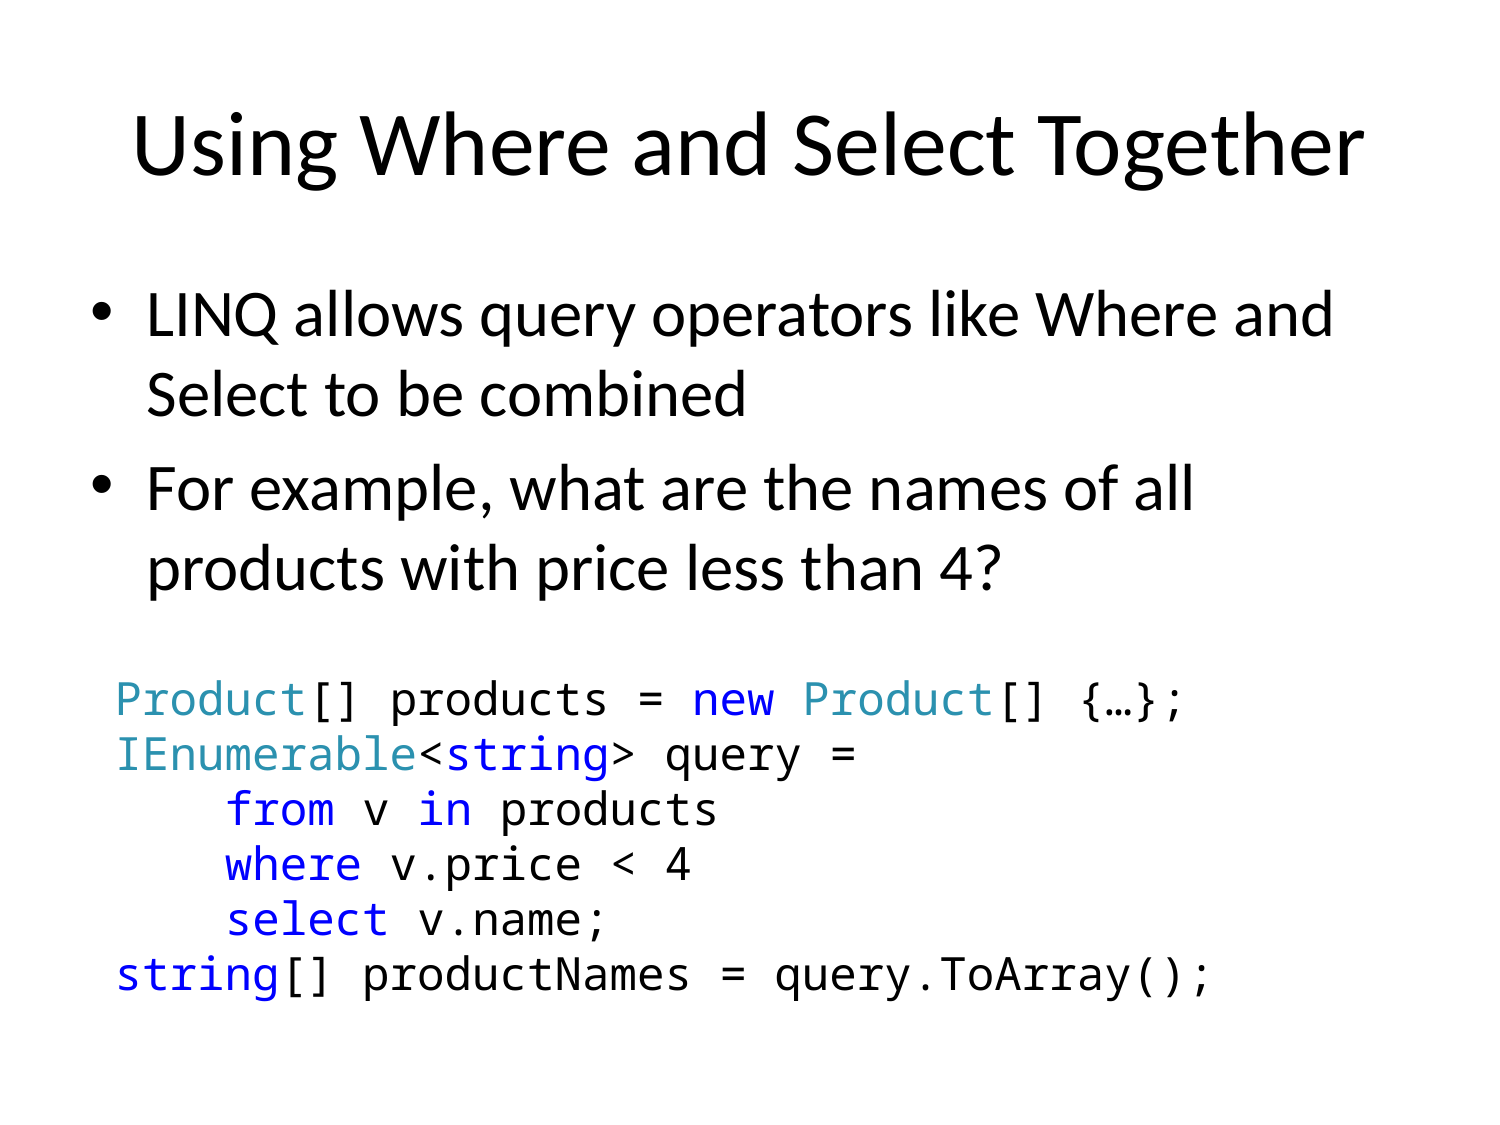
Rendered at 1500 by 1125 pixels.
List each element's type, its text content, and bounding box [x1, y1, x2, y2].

text_box Product[] products = new Product[] {…}; IEnumerable<string> query = from v in products where v.price < 4 select v.name; string[] productNames = query.ToArray(); [99, 662, 1438, 1008]
list LINQ allows query operators like Where and Select to be combined For example, what are the names of all products with price less than 4? [75, 262, 1425, 1005]
title Using Where and Select Together [75, 45, 1425, 233]
